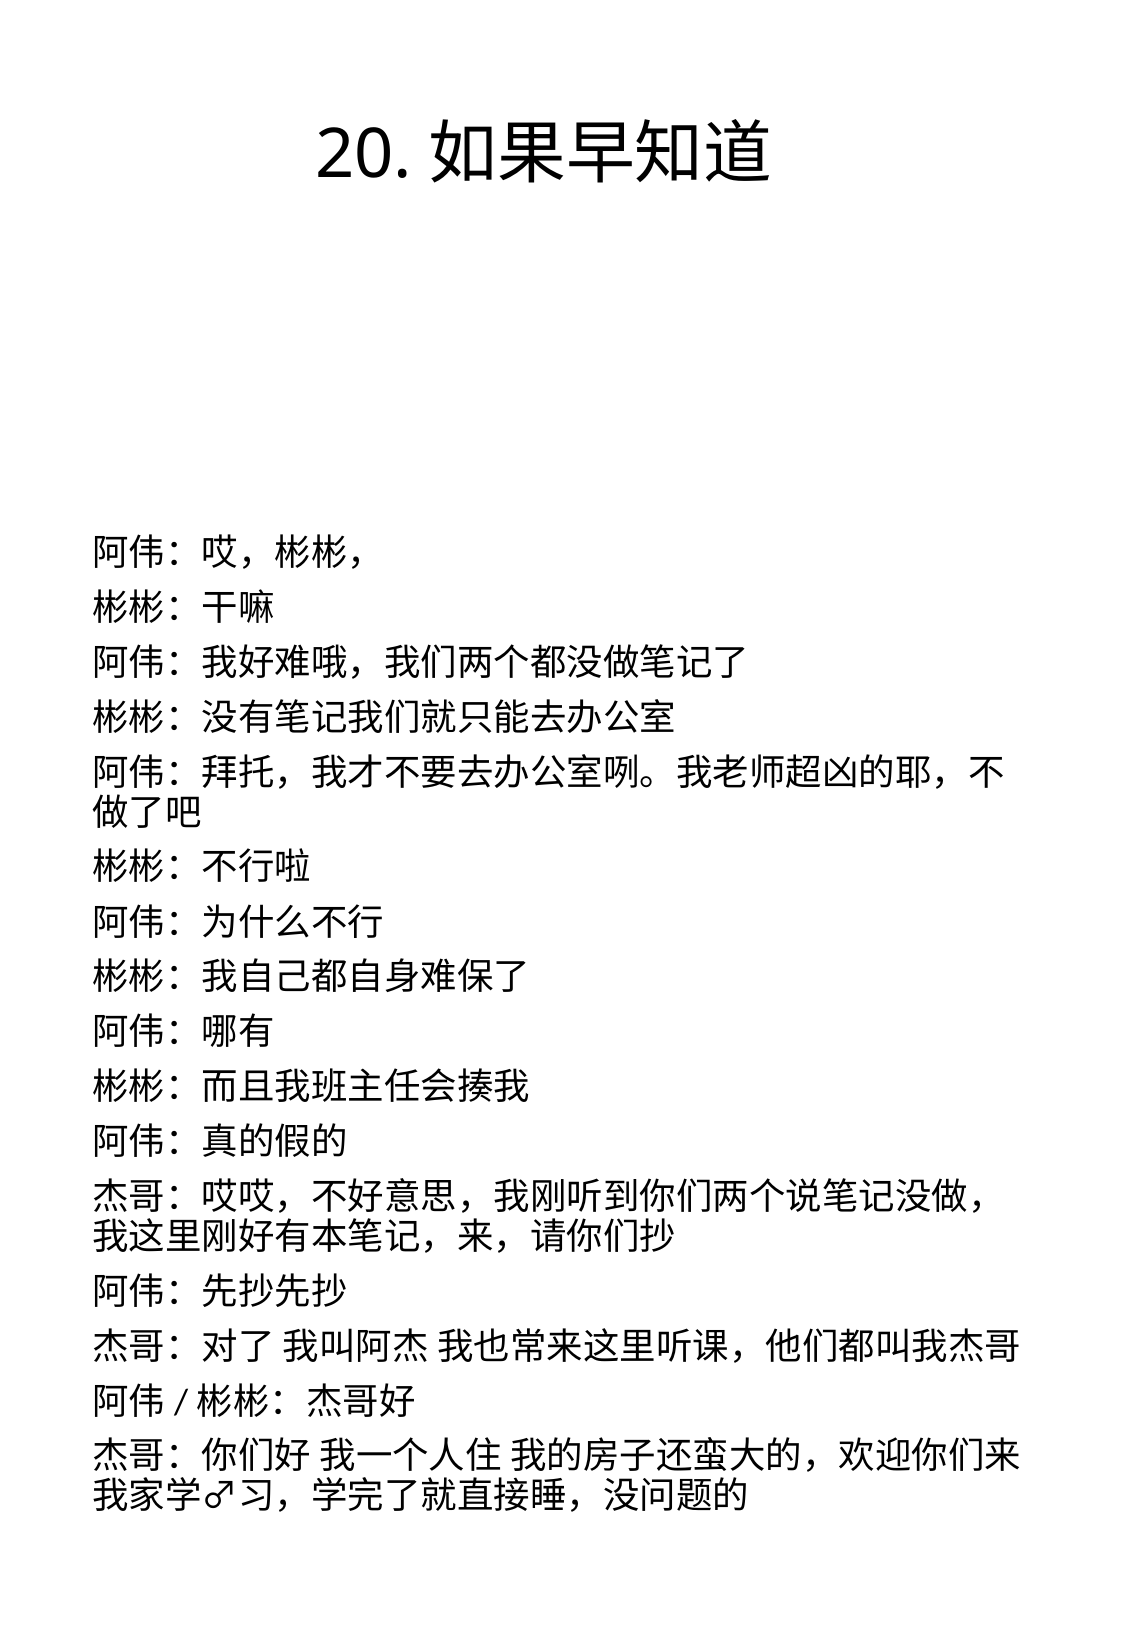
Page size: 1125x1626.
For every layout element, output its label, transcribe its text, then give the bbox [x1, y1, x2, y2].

list 阿伟：哎，彬彬， 彬彬：干嘛 阿伟：我好难哦，我们两个都没做笔记了 彬彬：没有笔记我们就只能去办公室 阿伟：拜托，我才不要去办公室咧。我老师超凶的耶，不做了吧 彬彬：不行啦 阿伟：为什么不行 彬彬：我自己都自身难保了 阿伟：哪有 彬彬：而且我班主任会揍我 阿伟：真的假的 杰哥：哎哎，不好意思，我刚听到你们两个说笔记没做，我这里刚好有本笔记，来，请你们抄 阿伟：先抄先抄 杰哥：对了 我叫阿杰 我也常来这里听课，他们都叫我杰哥 阿伟/彬彬：杰哥好 杰哥：你们好 我一个人住 我的房子还蛮大的，欢迎你们来我家学♂习，学完了就直接睡，没问题的 [77, 526, 1048, 1537]
title 20.如果早知道 [77, 86, 1011, 225]
